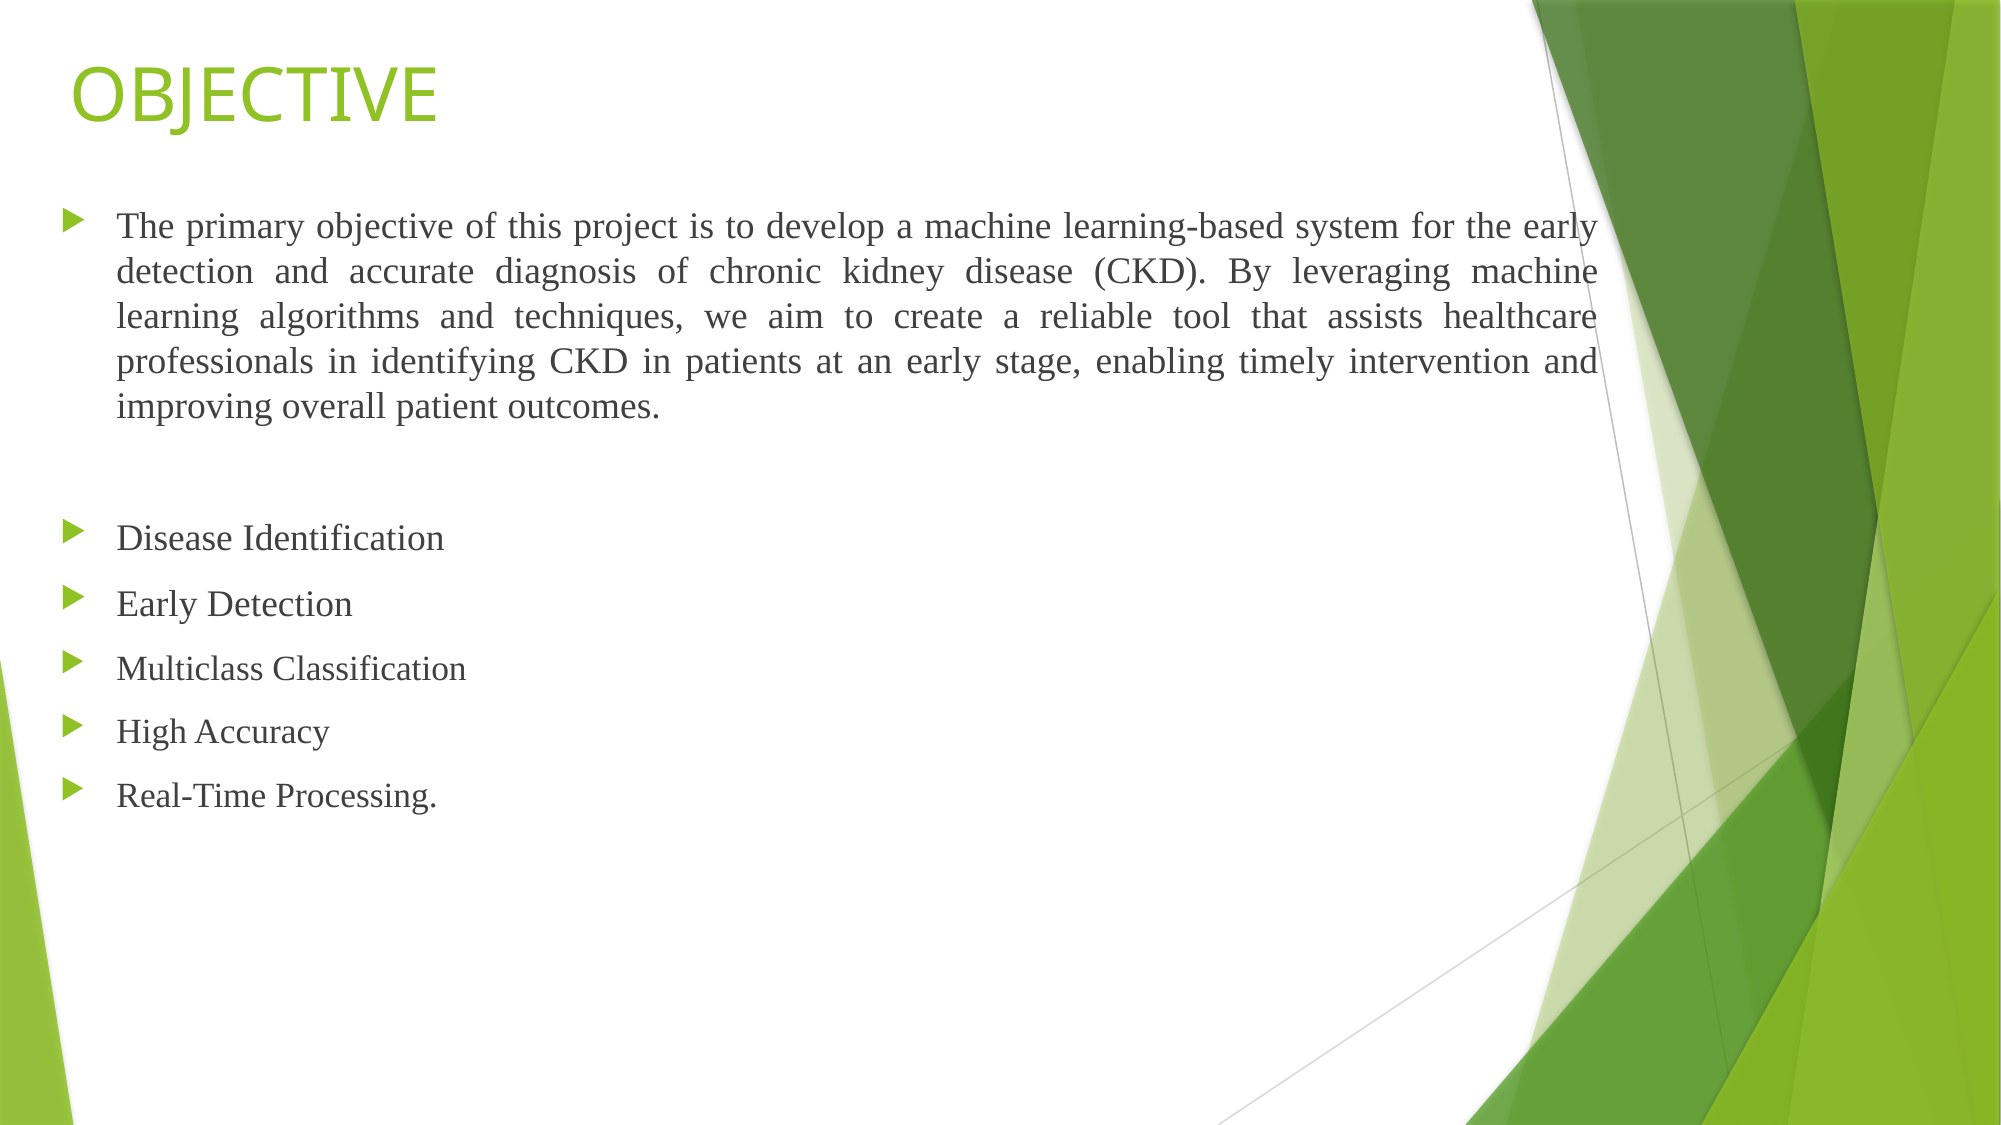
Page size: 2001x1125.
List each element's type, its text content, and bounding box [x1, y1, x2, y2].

list The primary objective of this project is to develop a machine learning-based system for the early detection and accurate diagnosis of chronic kidney disease (CKD). By leveraging machine learning algorithms and techniques, we aim to create a reliable tool that assists healthcare professionals in identifying CKD in patients at an early stage, enabling timely intervention and improving overall patient outcomes. Disease Identification Early Detection Multiclass Classification High Accuracy Real-Time Processing. [45, 194, 1616, 1043]
title OBJECTIVE [54, 38, 1522, 161]
